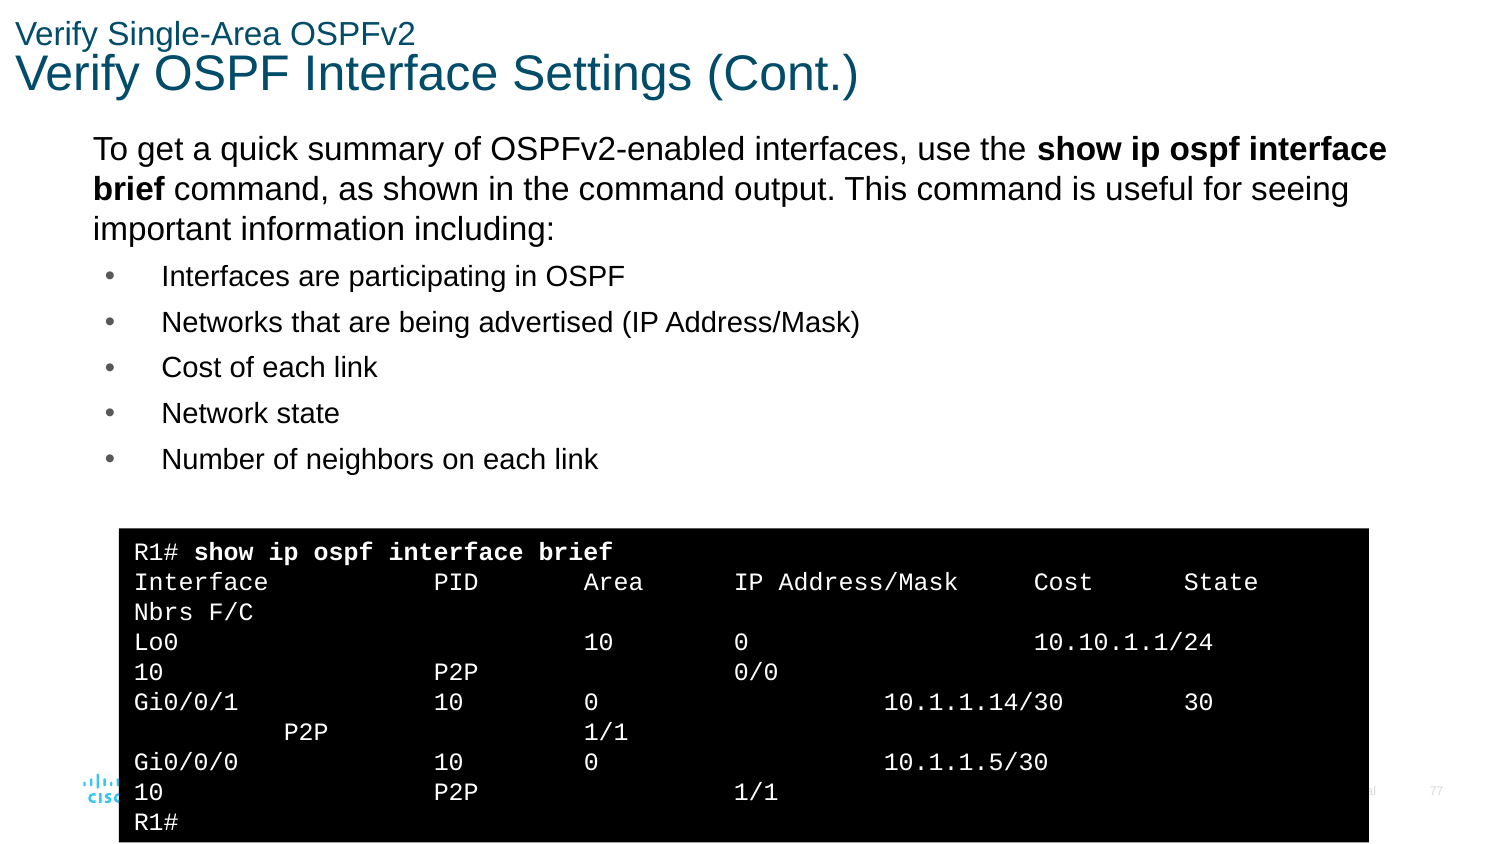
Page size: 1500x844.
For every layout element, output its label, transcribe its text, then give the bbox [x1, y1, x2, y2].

title Verify Single-Area OSPFv2 Verify OSPF Interface Settings (Cont.) [0, 0, 1369, 121]
text_box R1# show ip ospf interface brief Interface PID Area IP Address/Mask Cost State Nbrs F/C Lo0 10 0 10.10.1.1/24 10 P2P 0/0 Gi0/0/1 10 0 10.1.1.14/30 30 P2P 1/1 Gi0/0/0 10 0 10.1.1.5/30 10 P2P 1/1 R1# [118, 528, 1369, 843]
list To get a quick summary of OSPFv2-enabled interfaces, use the show ip ospf interface brief command, as shown in the command output. This command is useful for seeing important information including: Interfaces are participating in OSPF Networks that are being advertised (IP Address/Mask) Cost of each link Network state Number of neighbors on each link [77, 120, 1437, 508]
